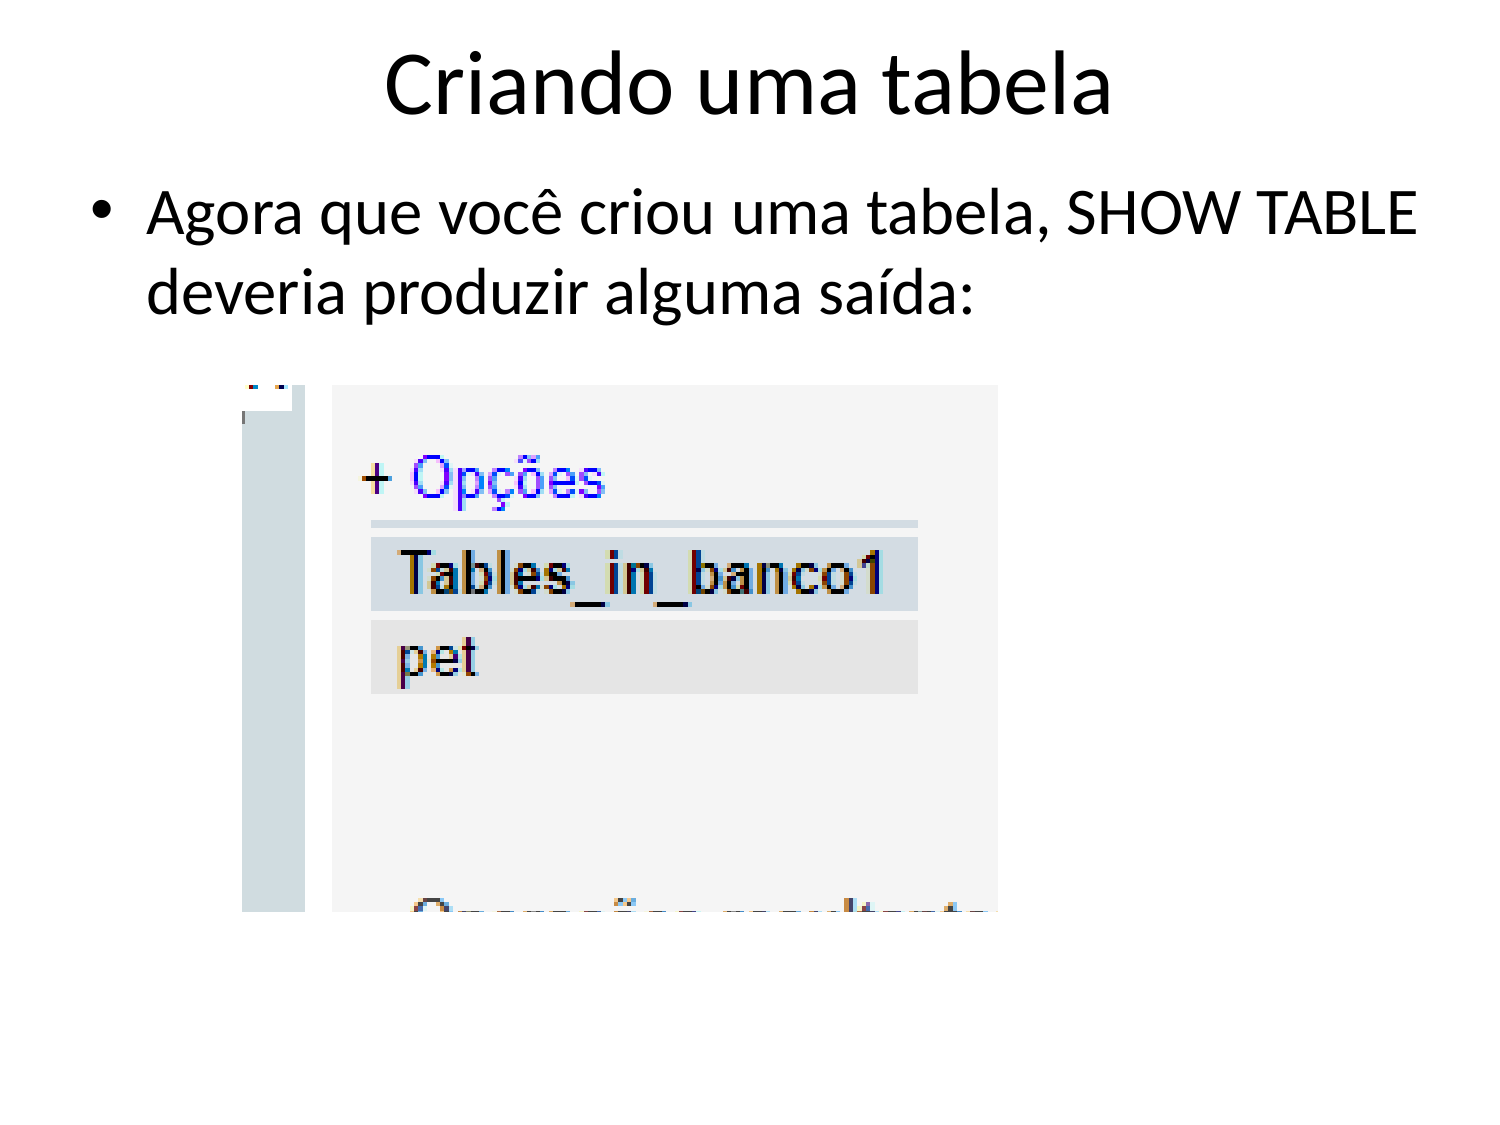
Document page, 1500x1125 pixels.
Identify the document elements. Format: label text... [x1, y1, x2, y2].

picture [241, 385, 999, 912]
title Criando uma tabela [75, 0, 1425, 160]
list Agora que você criou uma tabela, SHOW TABLE deveria produzir alguma saída: [75, 160, 1500, 904]
